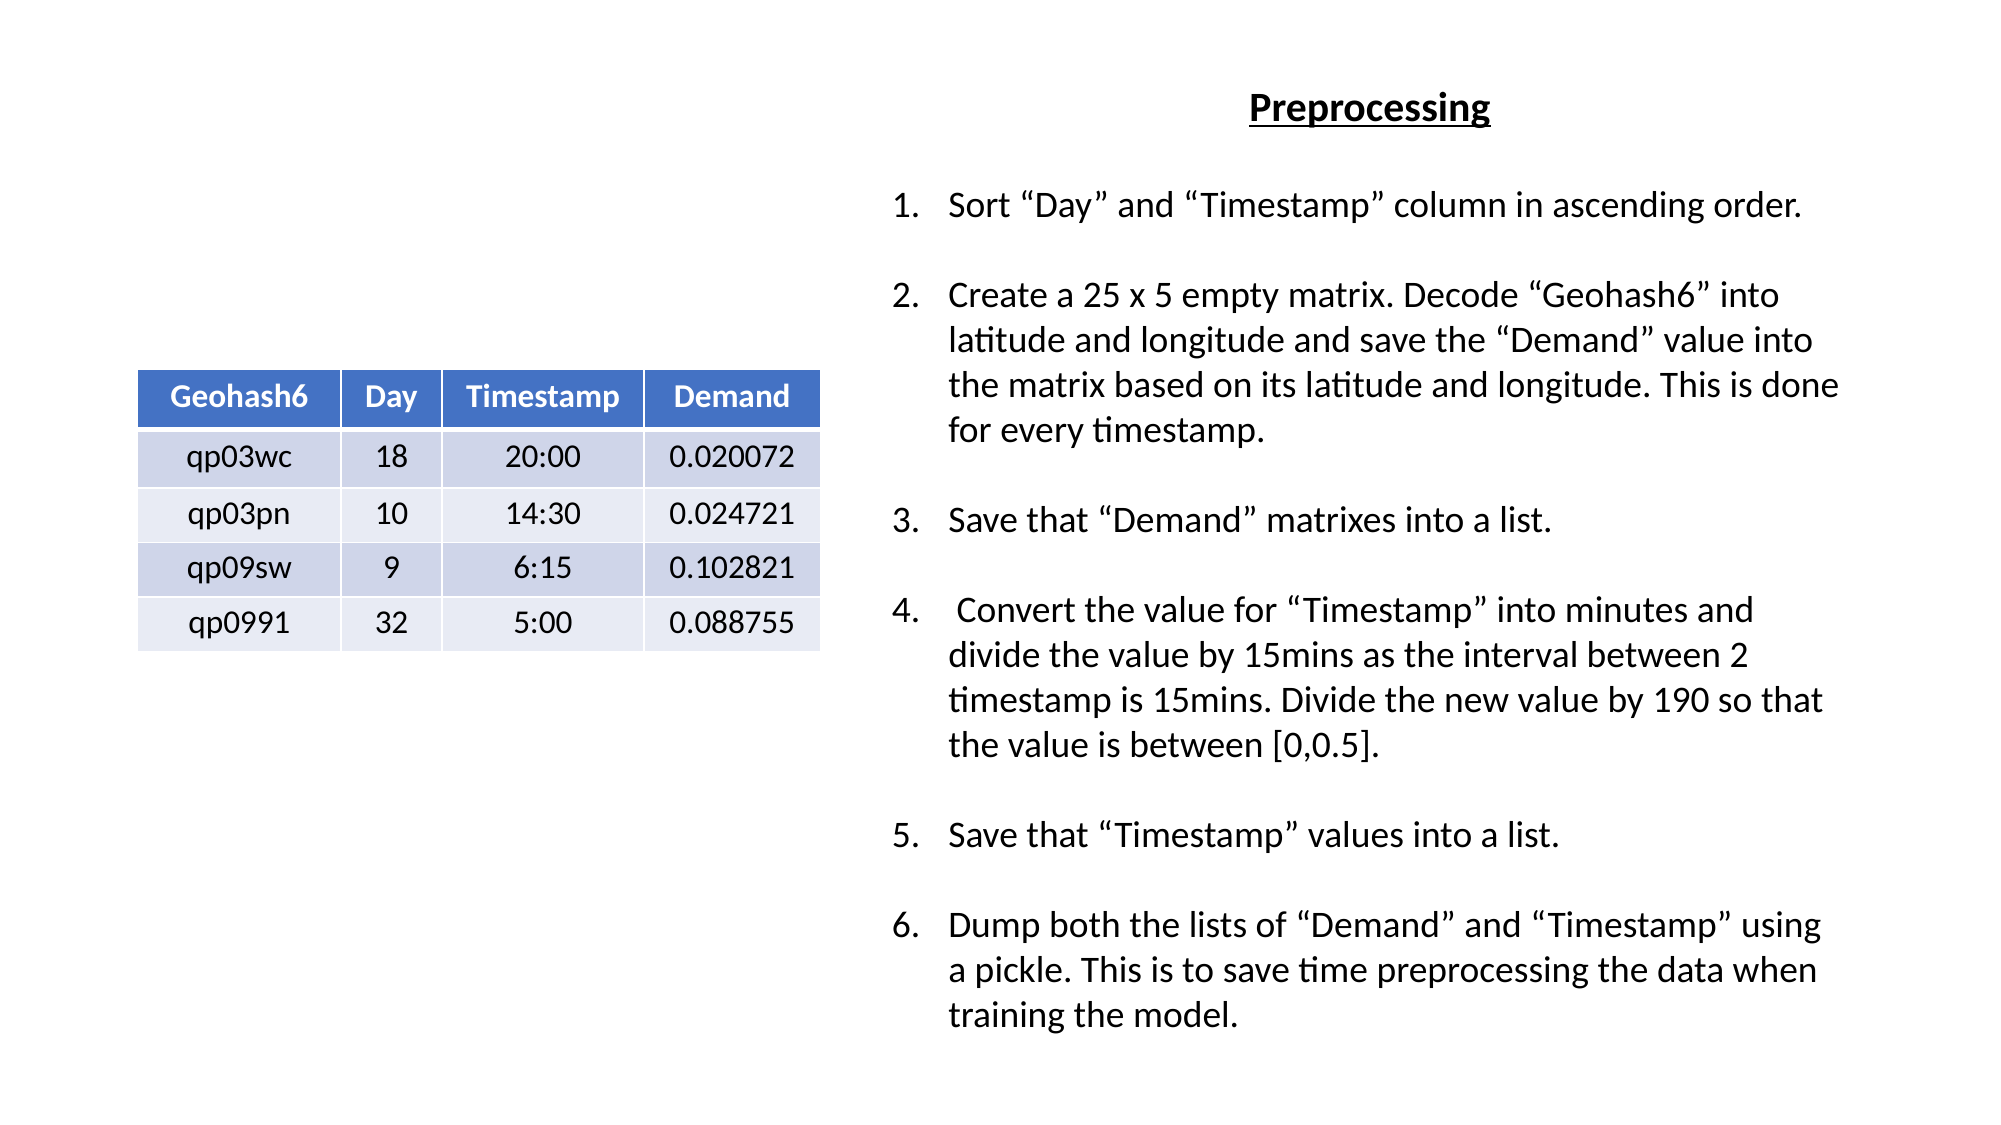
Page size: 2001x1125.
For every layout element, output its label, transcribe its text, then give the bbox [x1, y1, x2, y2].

table_cell qp0991 [138, 598, 340, 651]
table_header Day [342, 370, 441, 427]
table_cell qp09sw [138, 543, 340, 596]
table_cell qp03wc [138, 432, 340, 487]
table_cell 18 [342, 432, 441, 487]
table_header Geohash6 [138, 370, 340, 427]
table_cell 5:00 [443, 598, 643, 651]
table_header Demand [645, 370, 820, 427]
table_cell 6:15 [443, 543, 643, 596]
table_cell 14:30 [443, 489, 643, 542]
table_cell 32 [342, 598, 441, 651]
text_box Preprocessing Sort “Day” and “Timestamp” column in ascending order. Create a 25 x 5 empty matrix. Decode “Geohash6” into latitude and longitude and save the “Demand” value into the matrix based on its latitude and longitude. This is done for every timestamp. Save that “Demand” matrixes into a list. Convert the value for “Timestamp” into minutes and divide the value by 15mins as the interval between 2 timestamp is 15mins. Divide the new value by 190 so that the value is between [0,0.5]. Save that “Timestamp” values into a list. Dump both the lists of “Demand” and “Timestamp” using a pickle. This is to save time preprocessing the data when training the model. [877, 72, 1863, 1043]
table_cell 0.102821 [645, 543, 820, 596]
table_cell 20:00 [443, 432, 643, 487]
table_cell 0.088755 [645, 598, 820, 651]
table_cell 0.024721 [645, 489, 820, 542]
table_cell 0.020072 [645, 432, 820, 487]
table_cell 10 [342, 489, 441, 542]
table_cell qp03pn [138, 489, 340, 542]
table_cell 9 [342, 543, 441, 596]
table_header Timestamp [443, 370, 643, 427]
